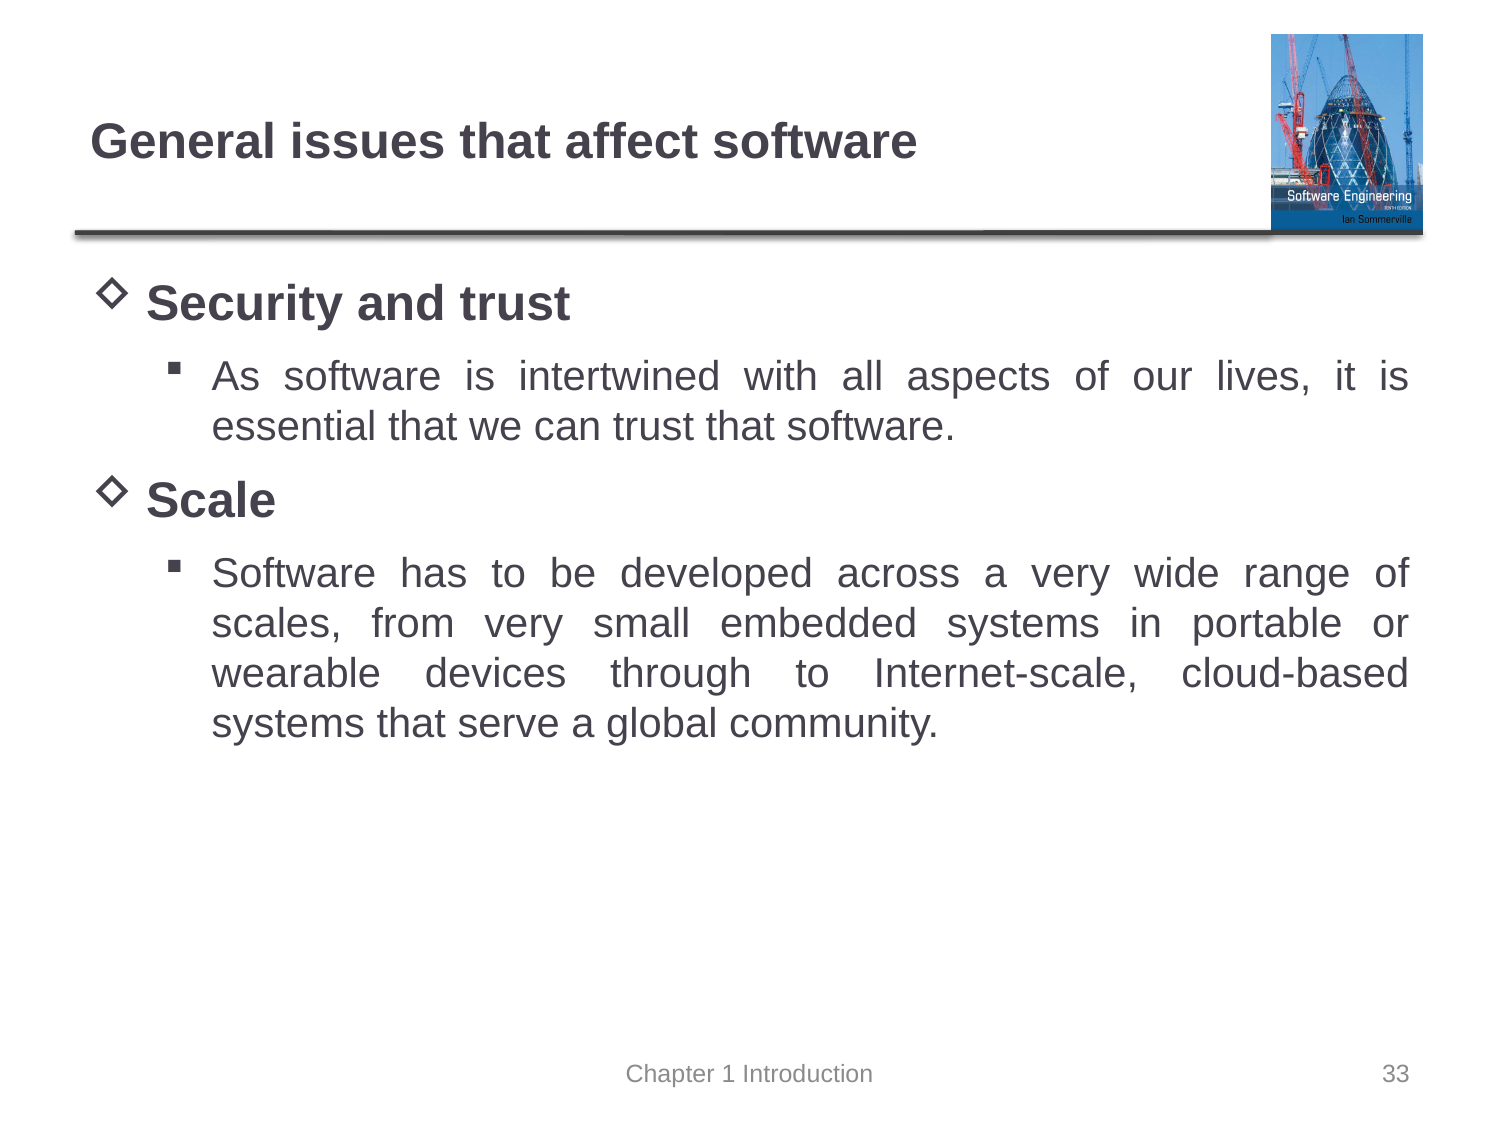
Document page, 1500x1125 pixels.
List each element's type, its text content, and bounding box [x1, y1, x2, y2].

list Security and trust As software is intertwined with all aspects of our lives, it is essential that we can trust that software. Scale Software has to be developed across a very wide range of scales, from very small embedded systems in portable or wearable devices through to Internet-scale, cloud-based systems that serve a global community. [75, 262, 1425, 1005]
picture [1271, 34, 1423, 230]
title General issues that affect software [74, 44, 1272, 233]
footer Chapter 1 Introduction [512, 1042, 988, 1103]
slide_number 33 [1074, 1042, 1425, 1103]
